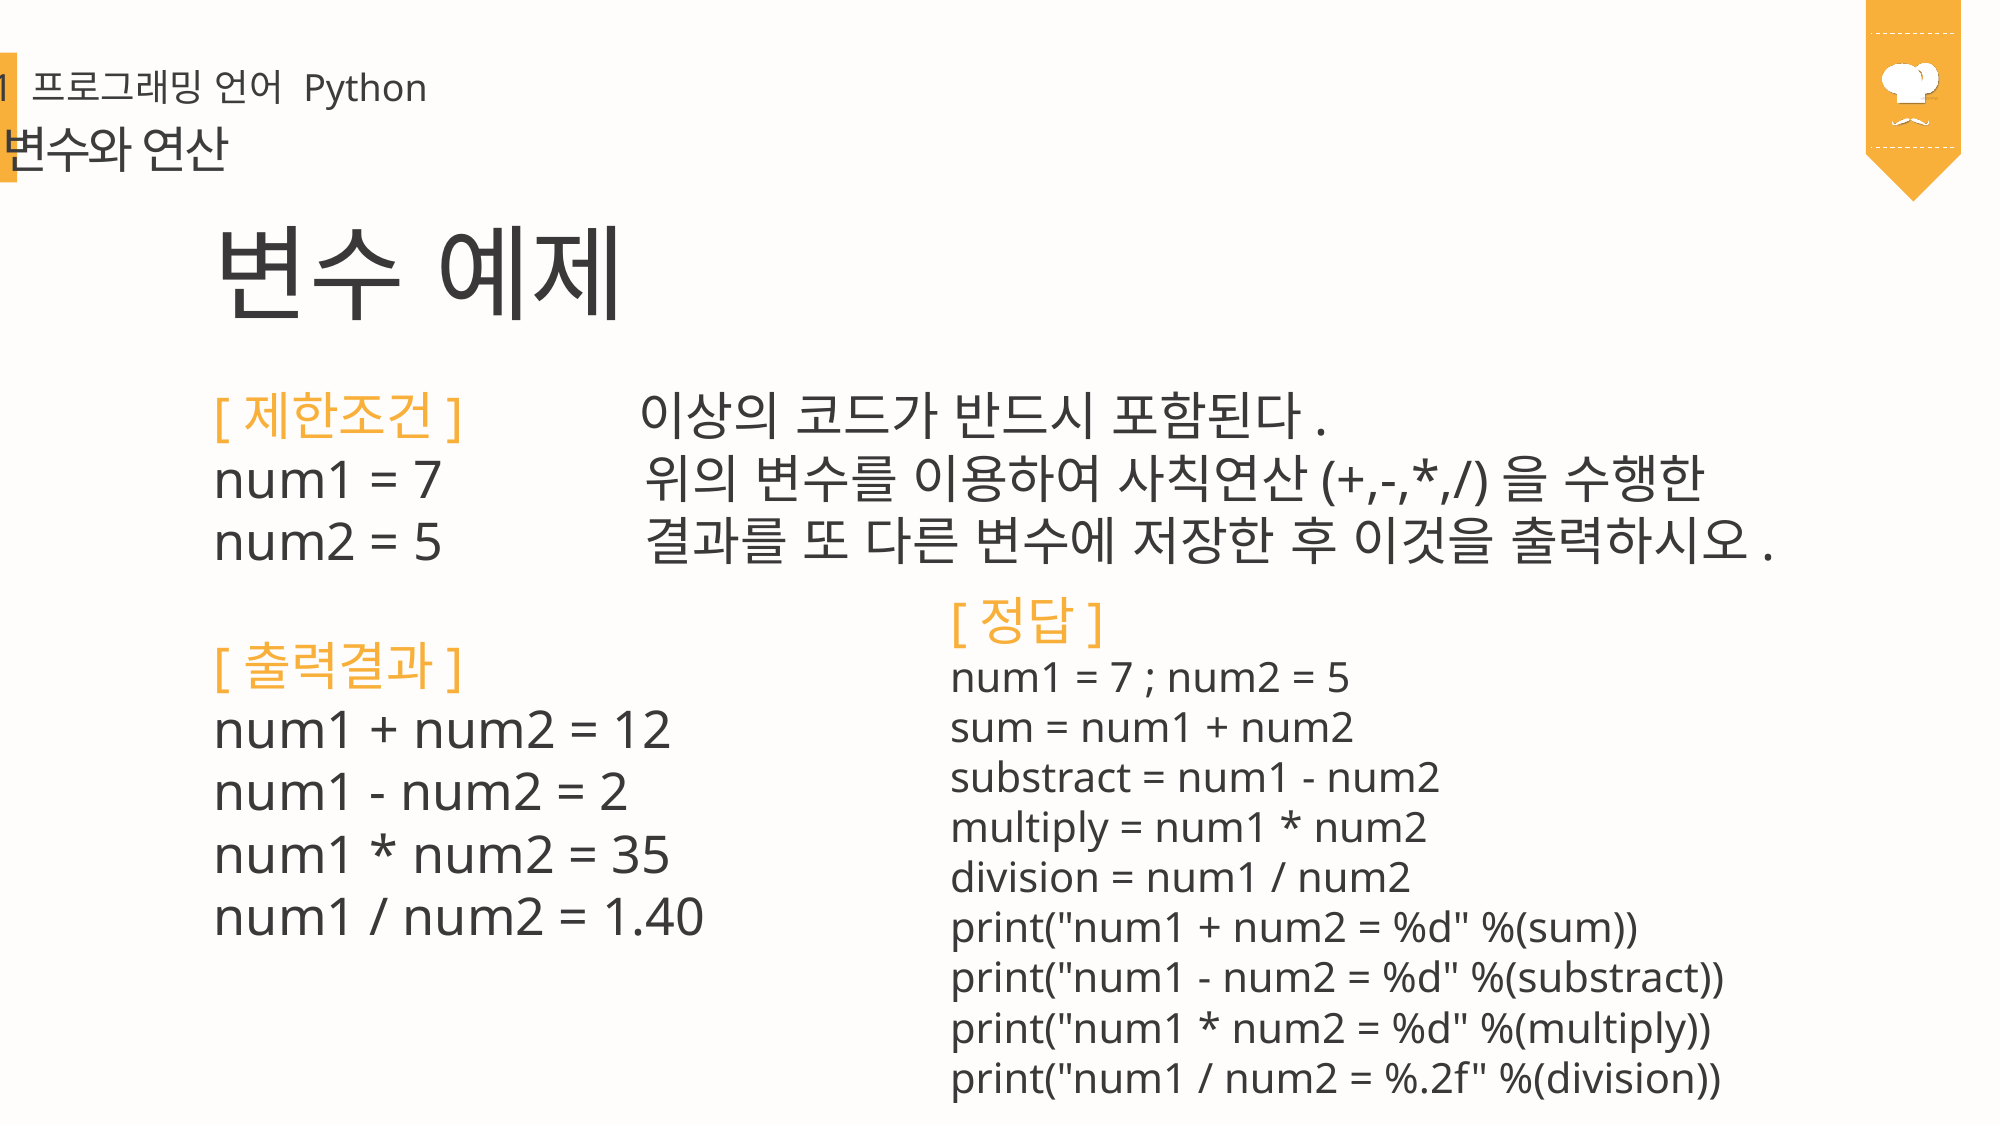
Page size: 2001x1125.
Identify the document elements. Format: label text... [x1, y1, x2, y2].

text_box 변수와 연산 [0, 110, 246, 186]
text_box 변수 예제 [제한조건] 이상의 코드가 반드시 포함된다. num1 = 7 위의 변수를 이용하여 사칙연산(+,-,*,/)을 수행한 num2 = 5 결과를 또 다른 변수에 저장한 후 이것을 출력하시오. [출력결과] num1 + num2 = 12 num1 - num2 = 2 num1 * num2 = 35 num1 / num2 = 1.40 [199, 201, 1955, 954]
text_box 01 프로그래밍 언어 Python [0, 56, 443, 117]
text_box [0, 52, 18, 56]
text_box [정답] num1 = 7 ; num2 = 5 sum = num1 + num2 substract = num1 - num2 multiply = num1 * num2 division = num1 / num2 print("num1 + num2 = %d" %(sum)) print("num1 - num2 = %d" %(substract)) print("num1 * num2 = %d" %(multiply)) print("num1 / num2 = %.2f" %(division)) [935, 581, 1943, 1109]
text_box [1865, 0, 1961, 202]
